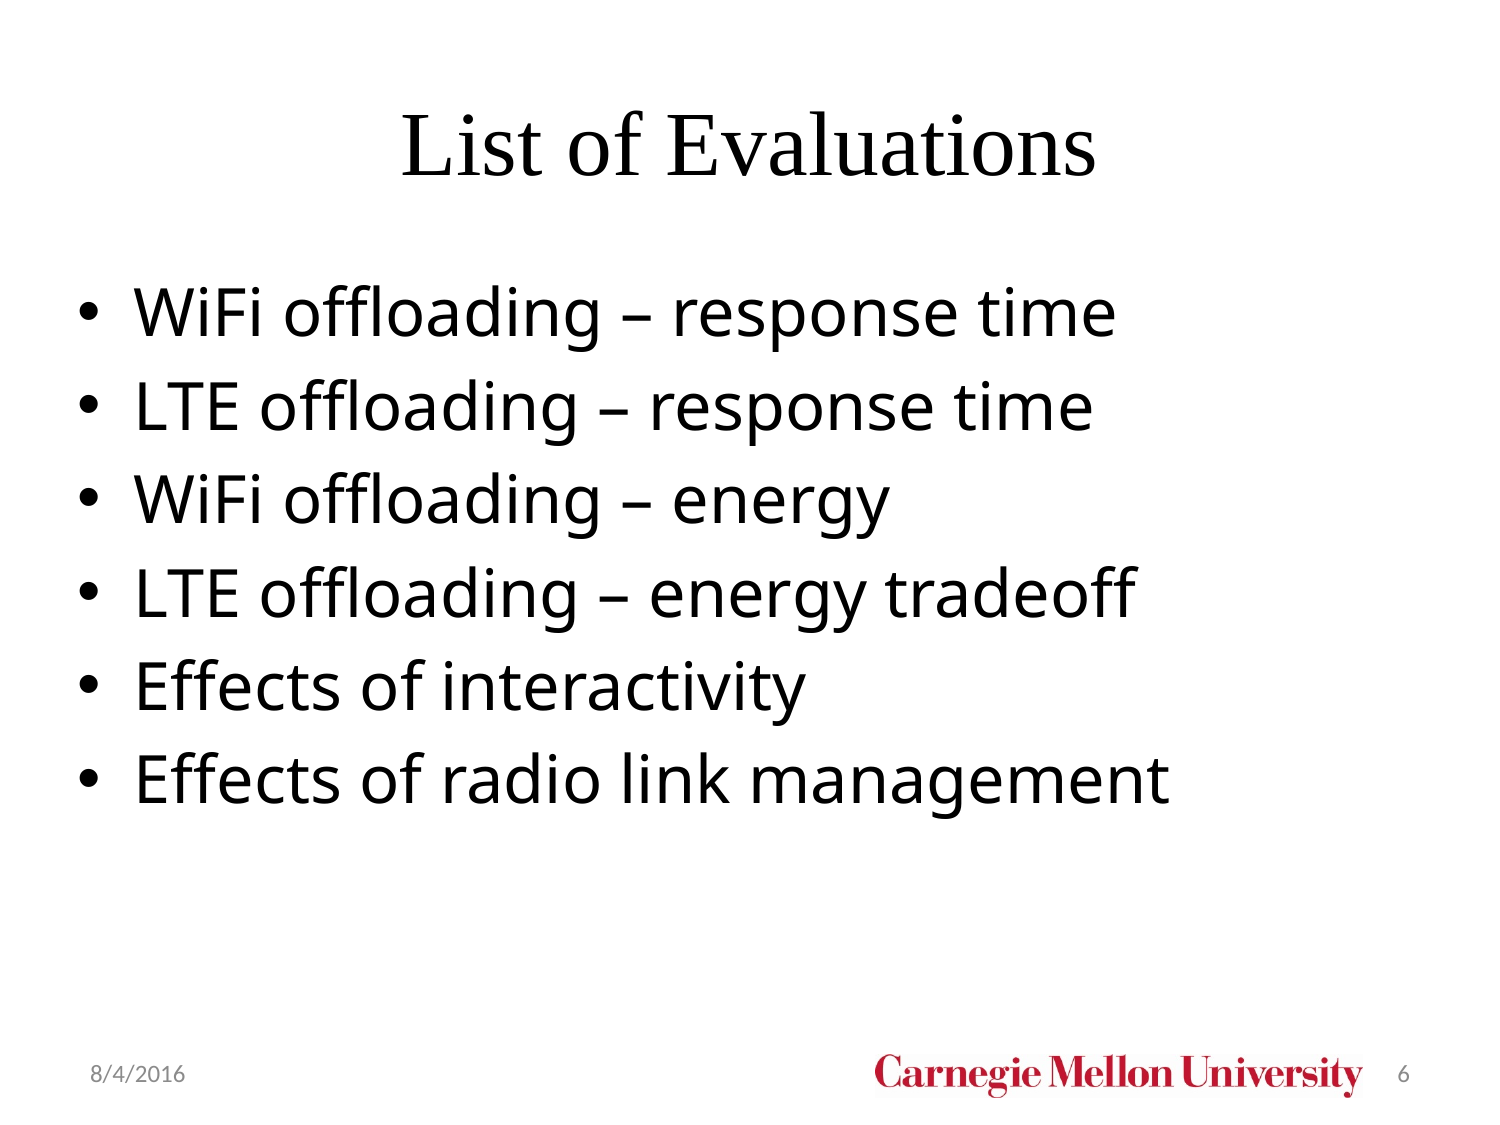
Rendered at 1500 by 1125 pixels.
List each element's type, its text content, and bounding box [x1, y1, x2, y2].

list WiFi offloading – response time LTE offloading – response time WiFi offloading – energy LTE offloading – energy tradeoff Effects of interactivity Effects of radio link management [62, 262, 1438, 1005]
title List of Evaluations [75, 45, 1425, 233]
picture [875, 1054, 1074, 1098]
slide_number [75, 1042, 425, 1103]
slide_number 6 [1074, 1042, 1425, 1103]
